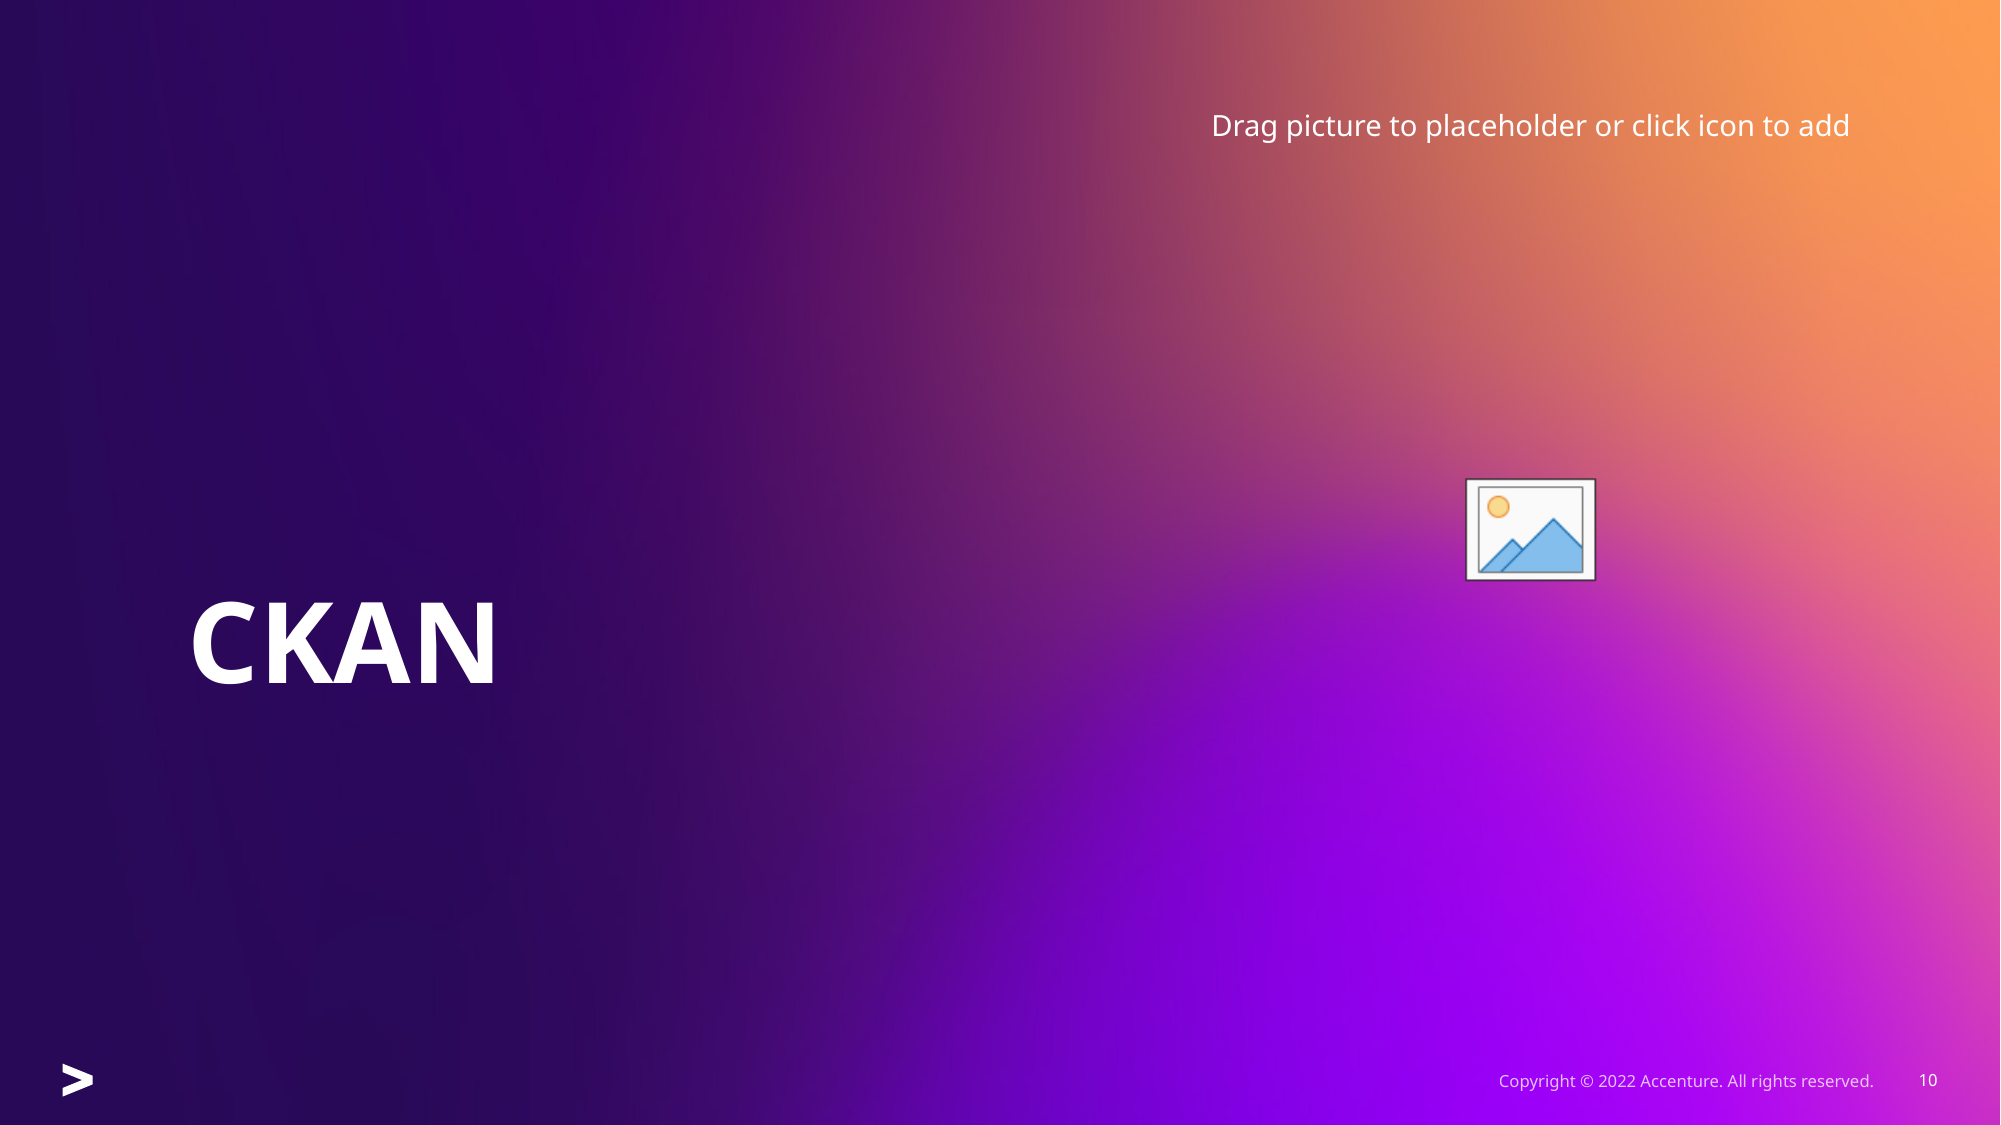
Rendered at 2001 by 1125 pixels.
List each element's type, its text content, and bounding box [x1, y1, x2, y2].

slide_number 10 [1883, 1064, 1938, 1098]
footer Copyright © 2022 Accenture. All rights reserved. [1200, 1064, 1875, 1097]
title CKAN [187, 62, 1000, 705]
picture [0, 0, 2000, 1125]
